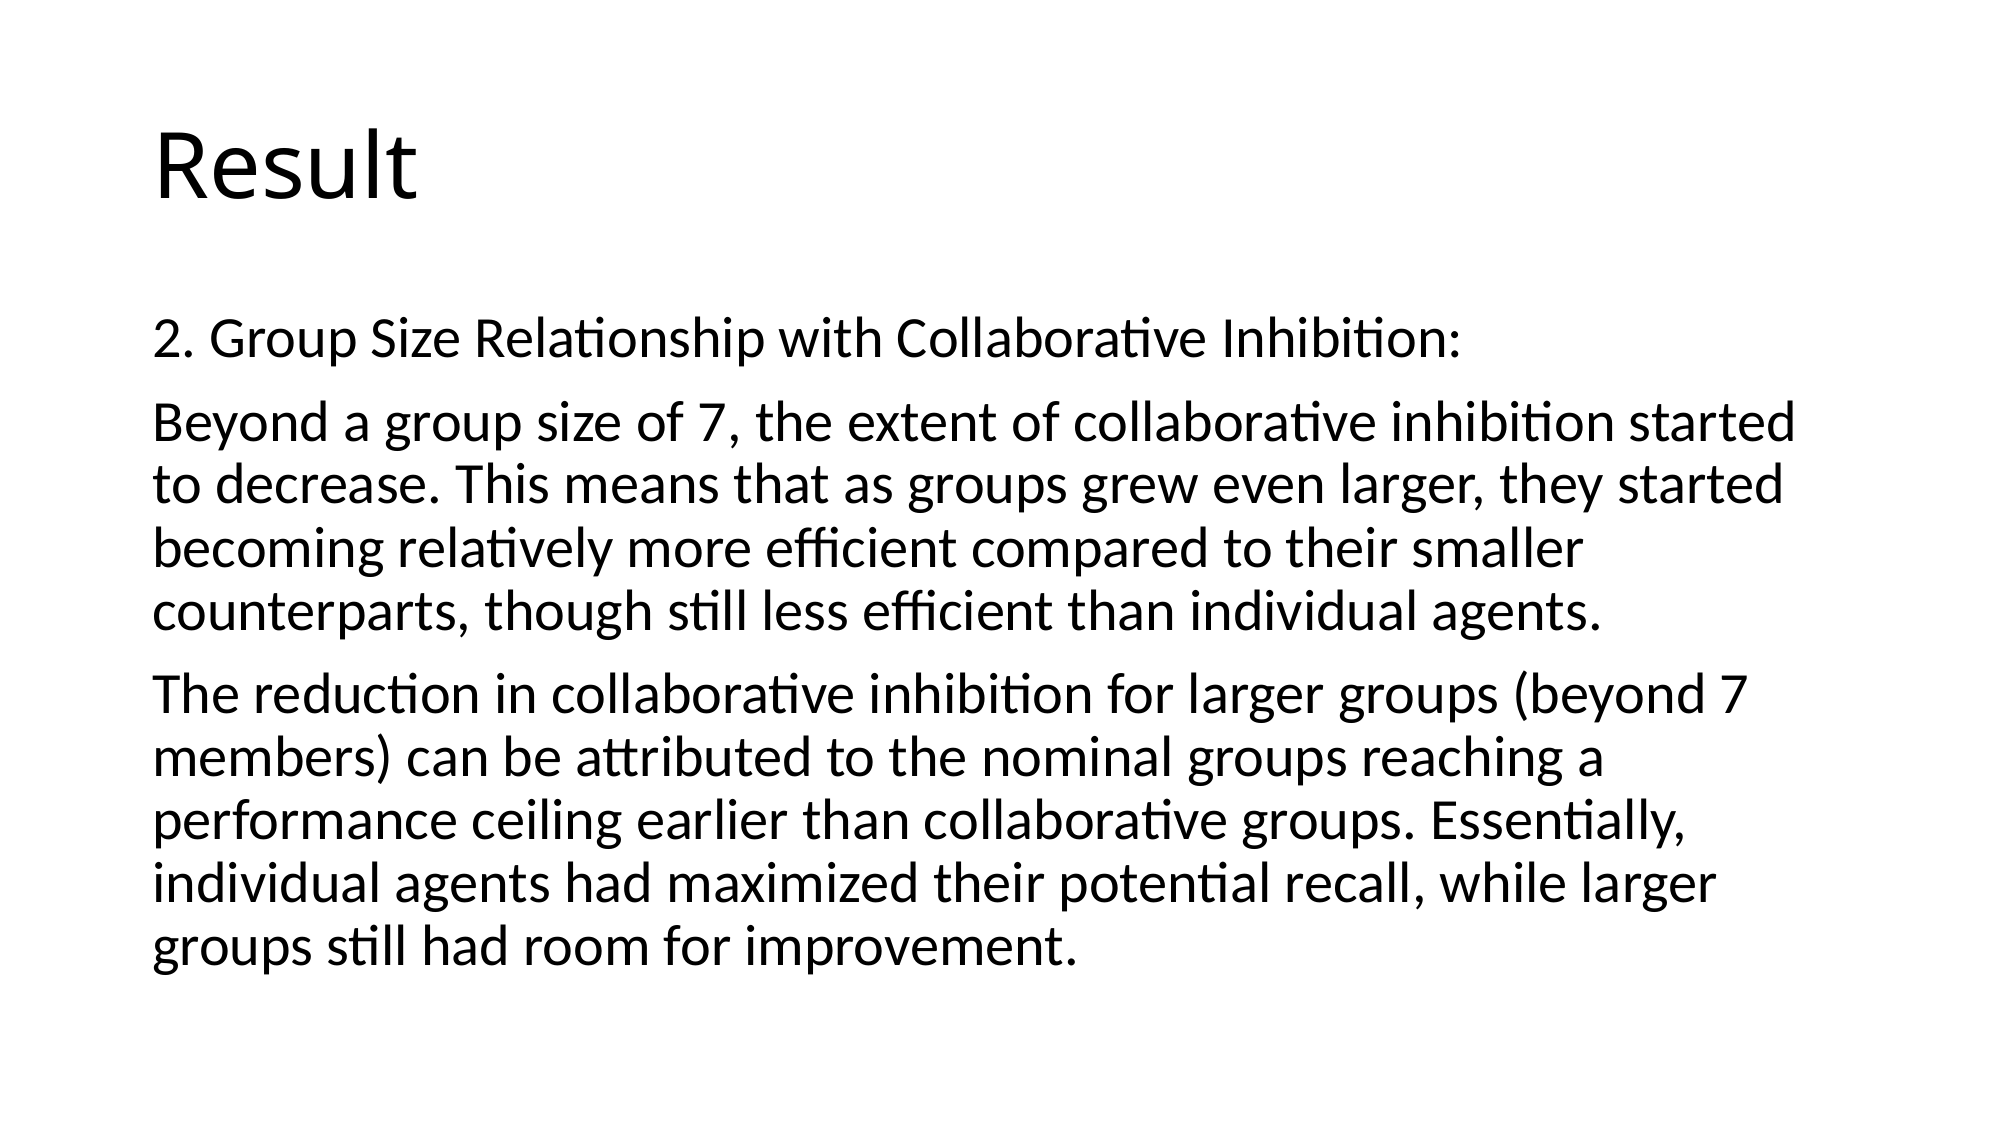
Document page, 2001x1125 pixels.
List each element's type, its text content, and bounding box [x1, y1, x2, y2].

list 2. Group Size Relationship with Collaborative Inhibition: Beyond a group size of 7, the extent of collaborative inhibition started to decrease. This means that as groups grew even larger, they started becoming relatively more efficient compared to their smaller counterparts, though still less efficient than individual agents. The reduction in collaborative inhibition for larger groups (beyond 7 members) can be attributed to the nominal groups reaching a performance ceiling earlier than collaborative groups. Essentially, individual agents had maximized their potential recall, while larger groups still had room for improvement. [137, 299, 1863, 1014]
title Result [137, 59, 1863, 278]
